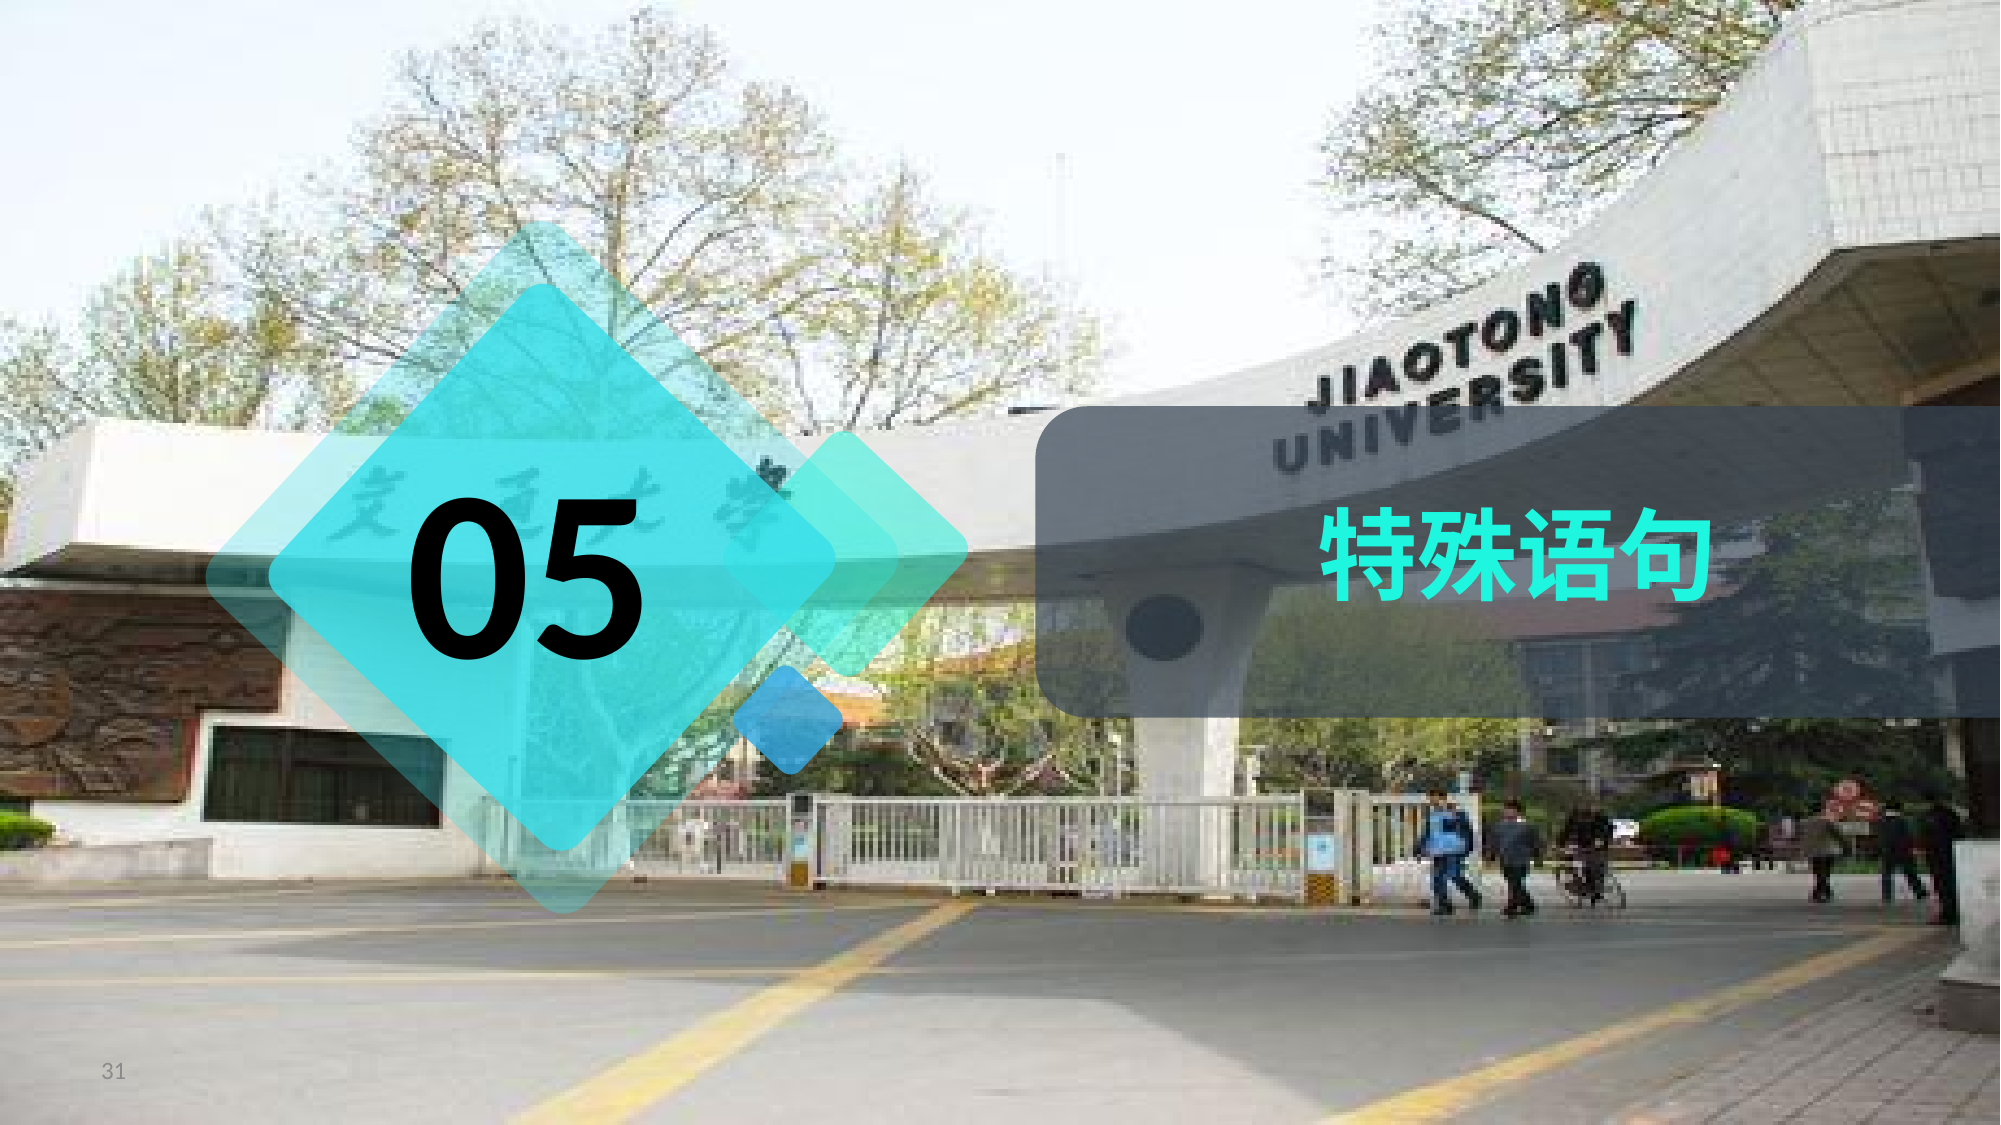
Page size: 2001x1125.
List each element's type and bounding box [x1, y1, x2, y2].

text_box [1035, 406, 2000, 718]
picture [0, 0, 2000, 1125]
